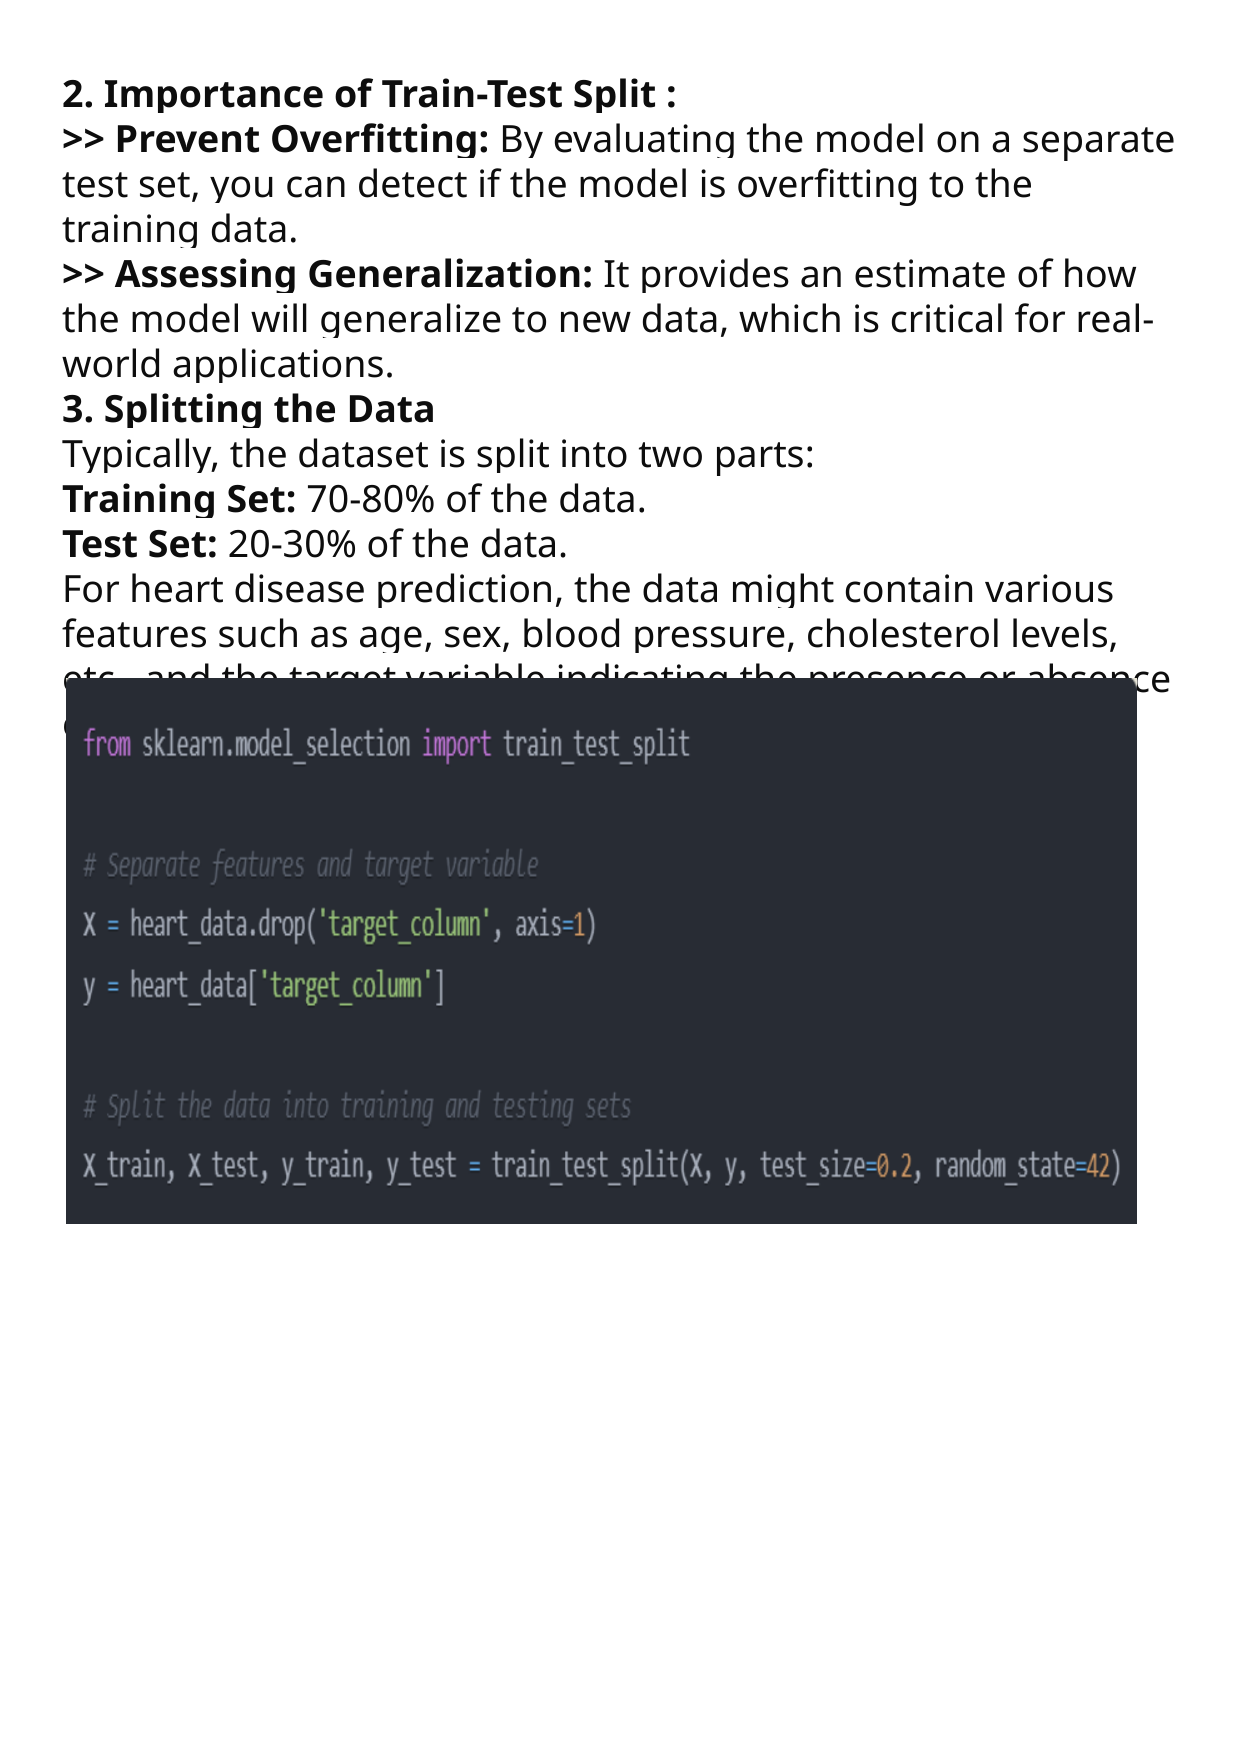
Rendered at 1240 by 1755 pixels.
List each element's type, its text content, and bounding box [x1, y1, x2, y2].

picture [66, 678, 1137, 1225]
title 2. Importance of Train-Test Split : >> Prevent Overfitting: By evaluating the model on a separate test set, you can detect if the model is overfitting to the training data. >> Assessing Generalization: It provides an estimate of how the model will generalize to new data, which is critical for real-world applications. 3. Splitting the Data Typically, the dataset is split into two parts: Training Set: 70-80% of the data. Test Set: 20-30% of the data. For heart disease prediction, the data might contain various features such as age, sex, blood pressure, cholesterol levels, etc., and the target variable indicating the presence or absence of heart disease [62, 70, 1179, 616]
